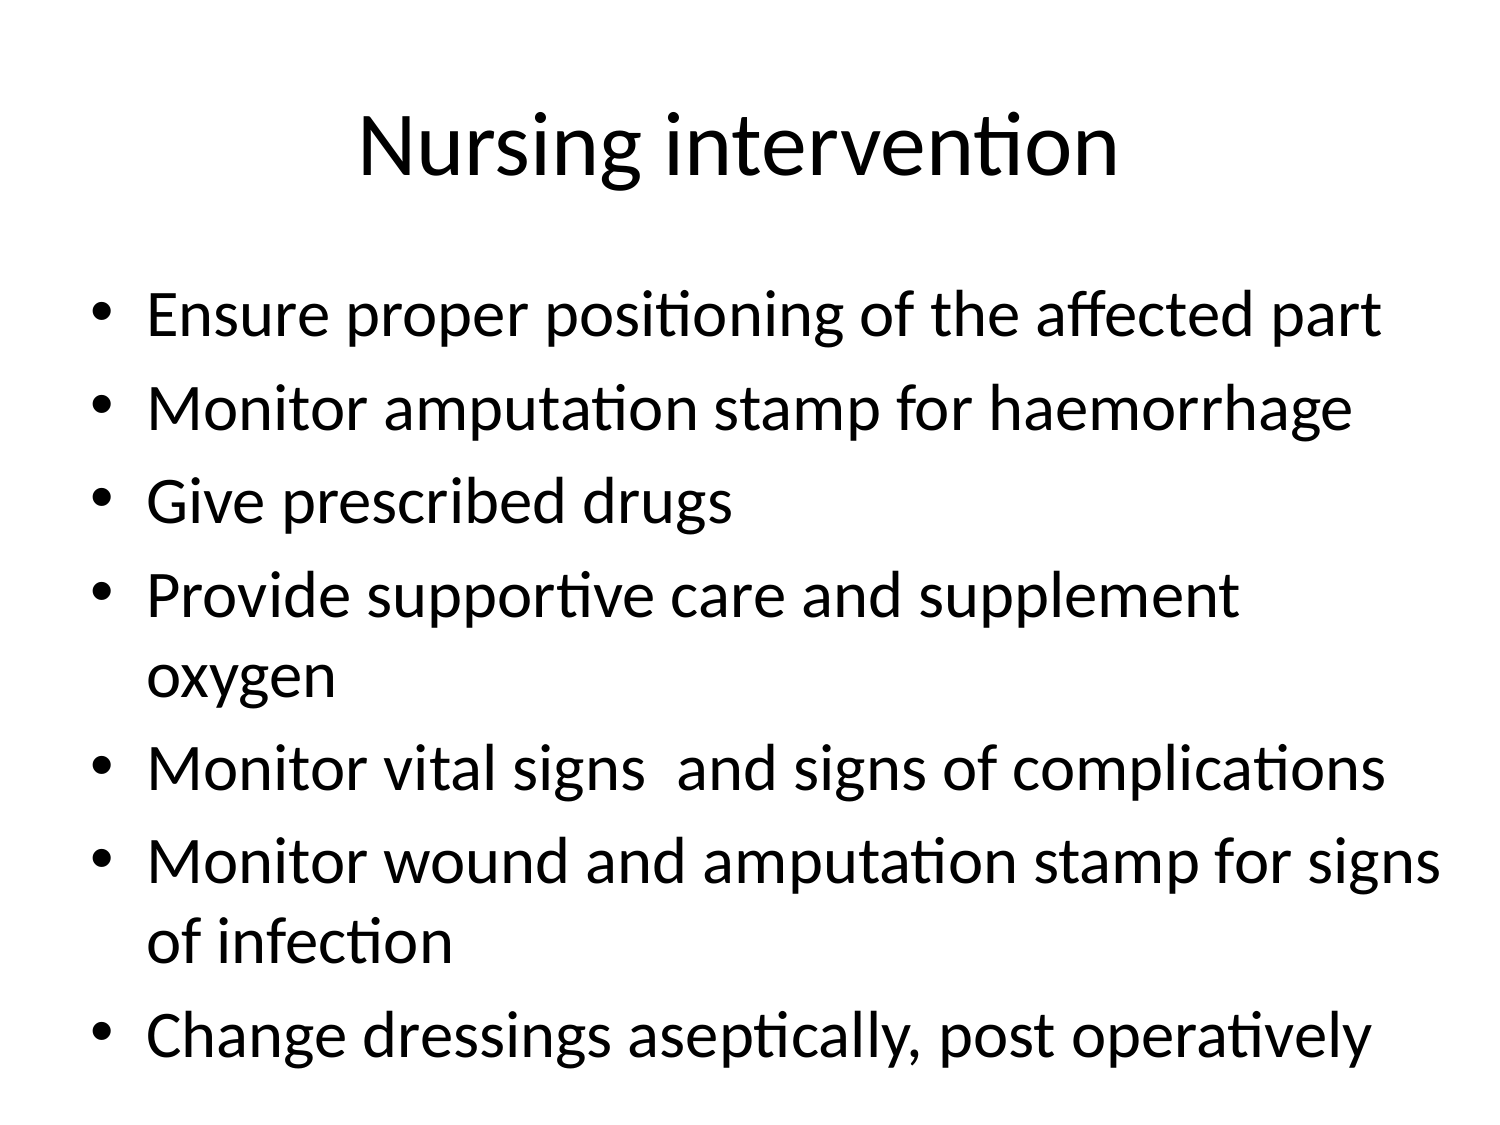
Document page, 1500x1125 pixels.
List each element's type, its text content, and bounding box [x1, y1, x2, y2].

list Ensure proper positioning of the affected part Monitor amputation stamp for haemorrhage Give prescribed drugs Provide supportive care and supplement oxygen Monitor vital signs and signs of complications Monitor wound and amputation stamp for signs of infection Change dressings aseptically, post operatively [75, 262, 1463, 1100]
title Nursing intervention [75, 45, 1425, 233]
